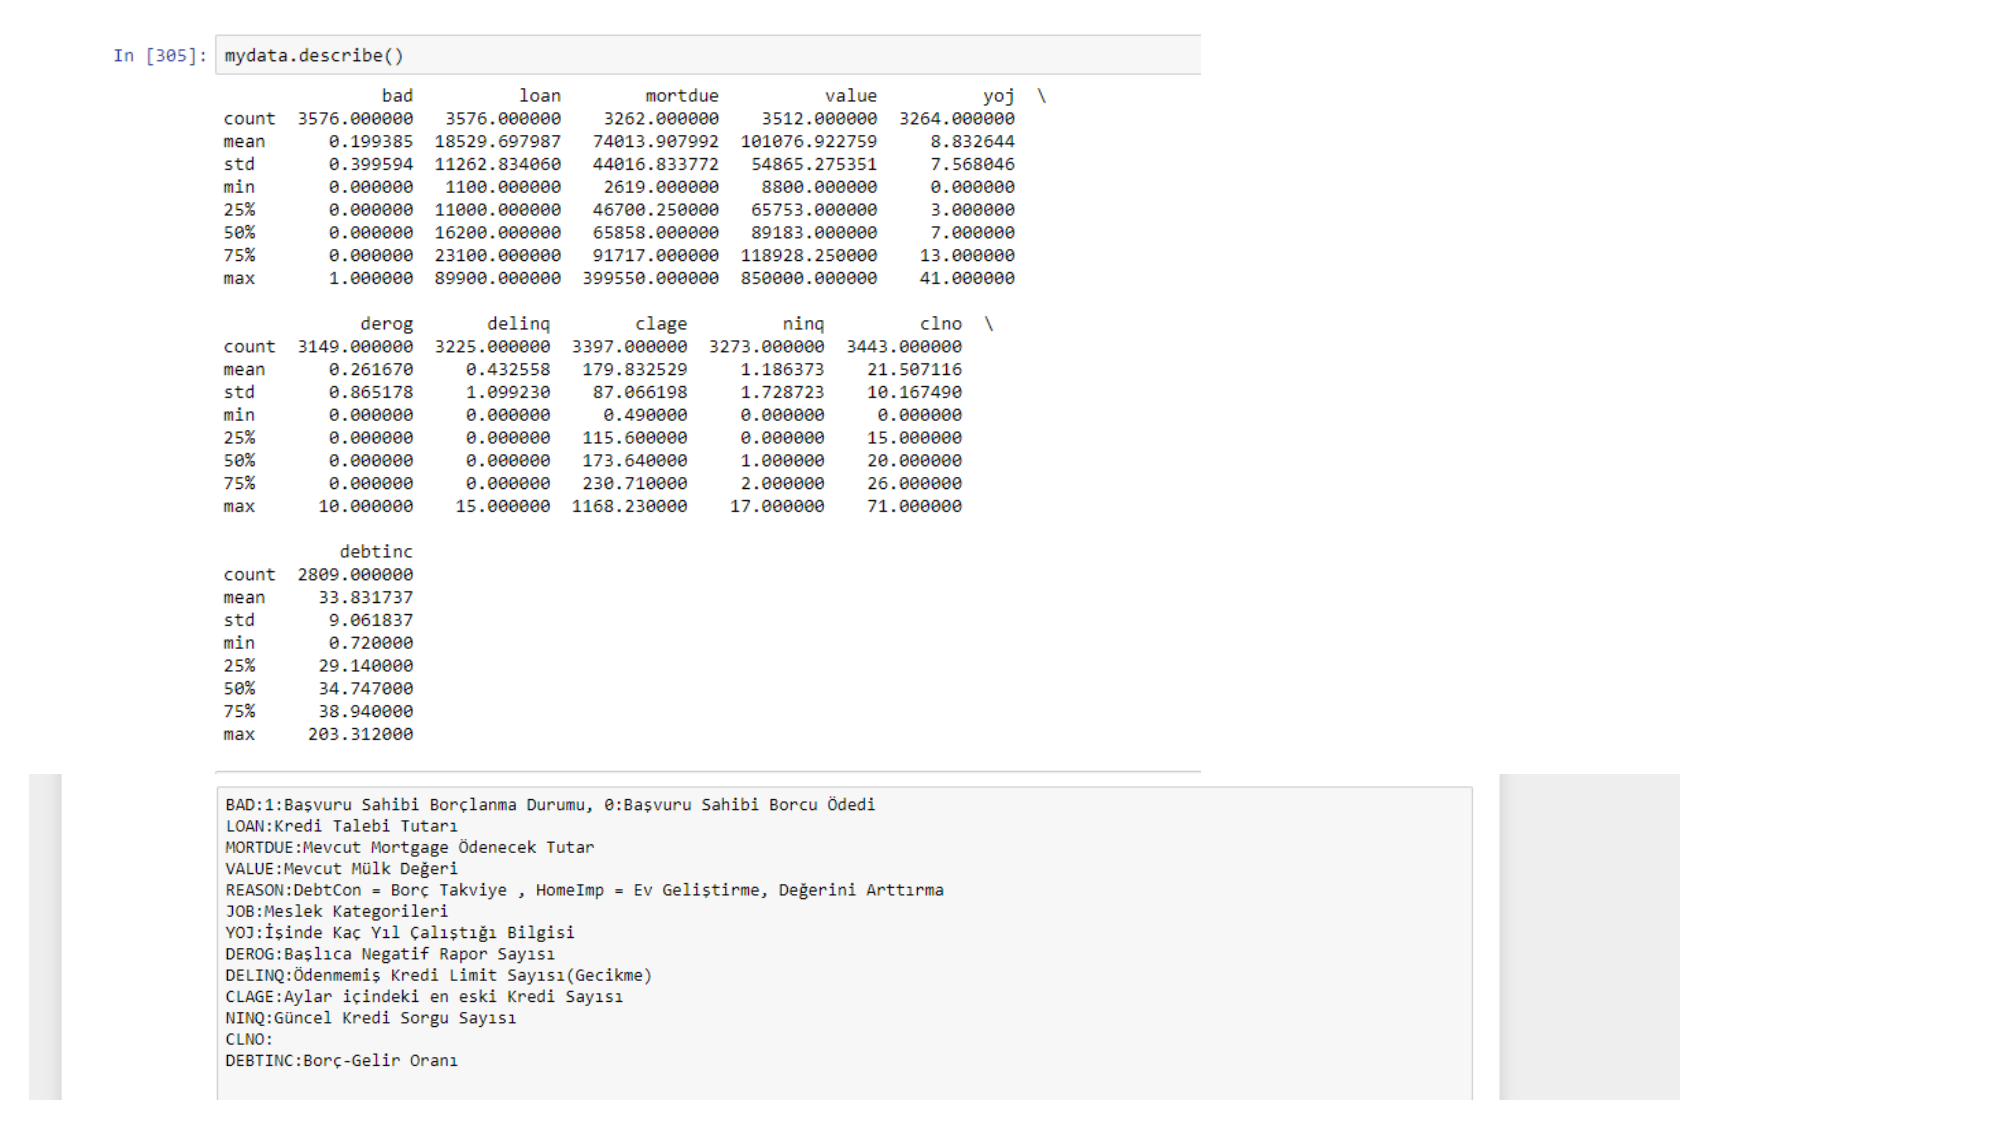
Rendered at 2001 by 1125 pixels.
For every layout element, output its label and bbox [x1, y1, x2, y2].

picture [29, 24, 1680, 1100]
